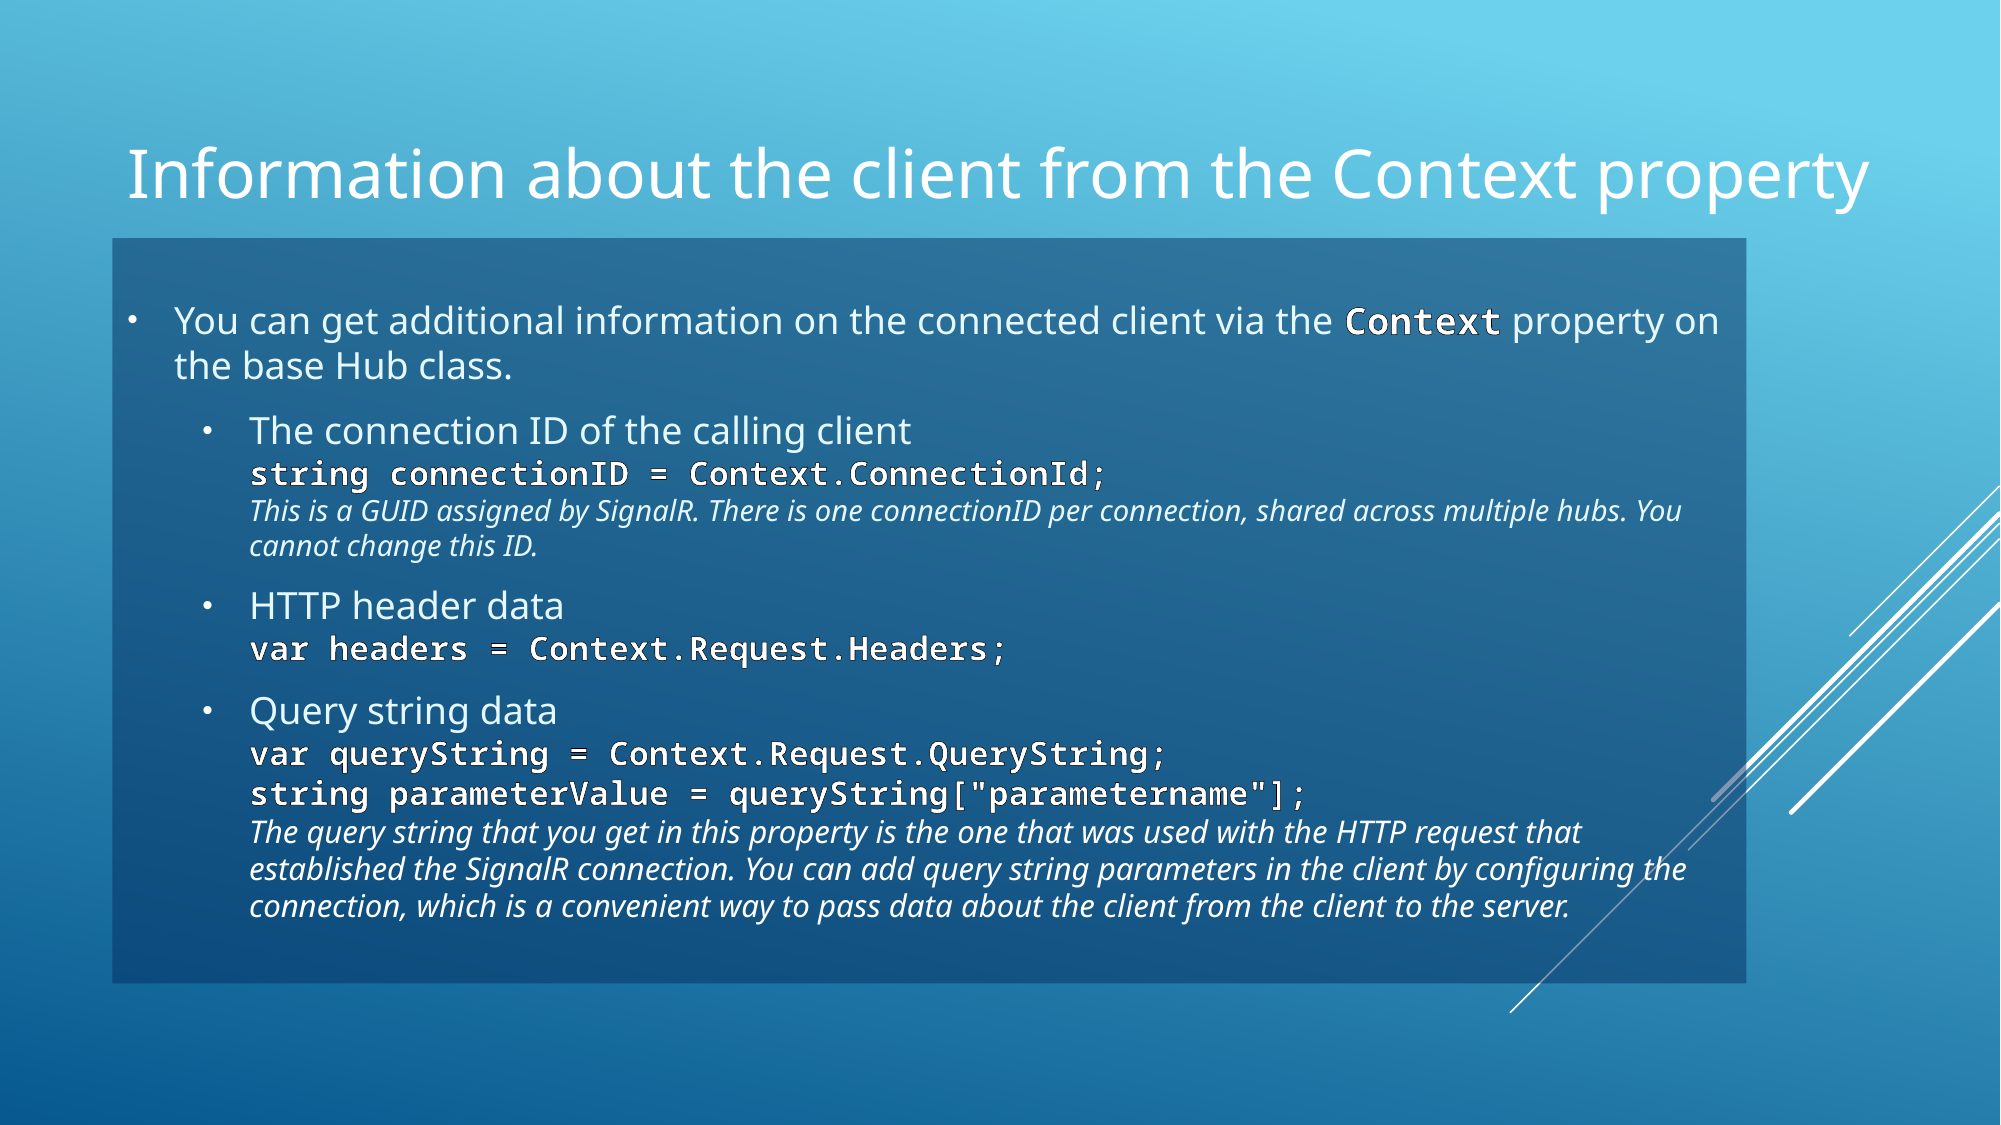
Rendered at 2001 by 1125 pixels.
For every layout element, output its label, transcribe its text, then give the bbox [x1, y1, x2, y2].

list You can get additional information on the connected client via the Context property on the base Hub class. The connection ID of the calling client string connectionID = Context.ConnectionId; This is a GUID assigned by SignalR. There is one connectionID per connection, shared across multiple hubs. You cannot change this ID. HTTP header data var headers = Context.Request.Headers; Query string data var queryString = Context.Request.QueryString; string parameterValue = queryString["parametername"]; The query string that you get in this property is the one that was used with the HTTP request that established the SignalR connection. You can add query string parameters in the client by configuring the connection, which is a convenient way to pass data about the client from the client to the server. [112, 238, 1747, 984]
title Information about the client from the Context property [112, 123, 1888, 238]
